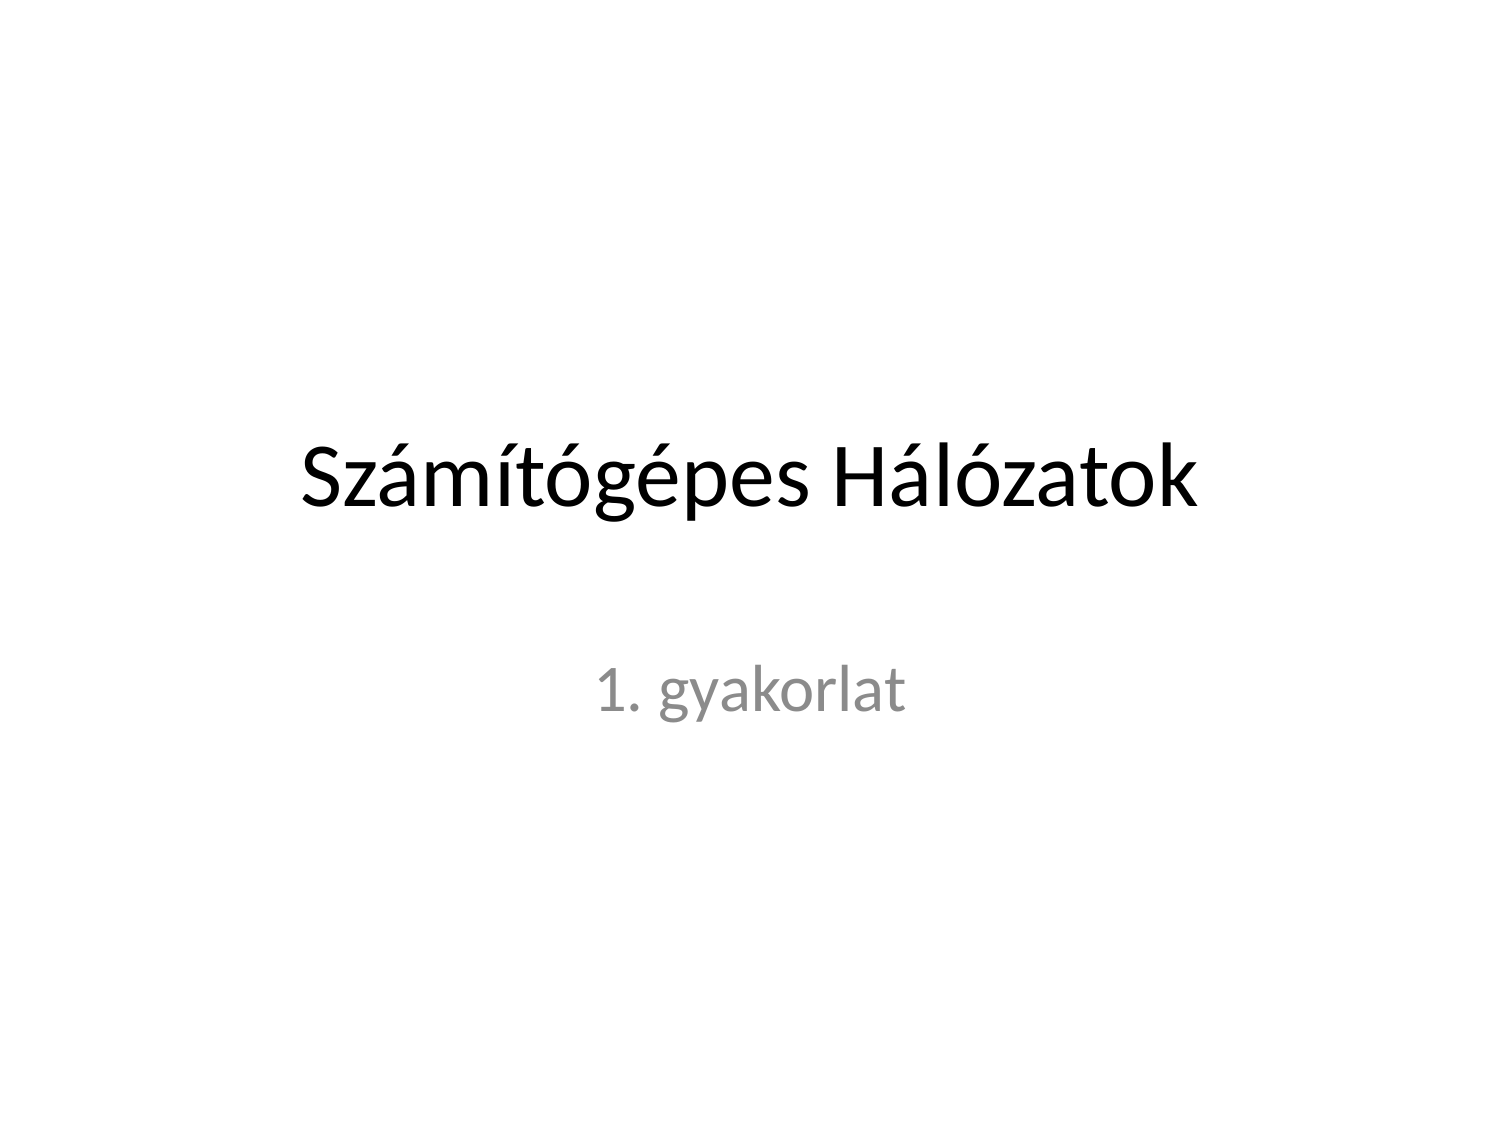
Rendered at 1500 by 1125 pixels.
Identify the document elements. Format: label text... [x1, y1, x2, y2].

subtitle 1. gyakorlat [225, 637, 1275, 925]
title Számítógépes Hálózatok [112, 349, 1388, 591]
